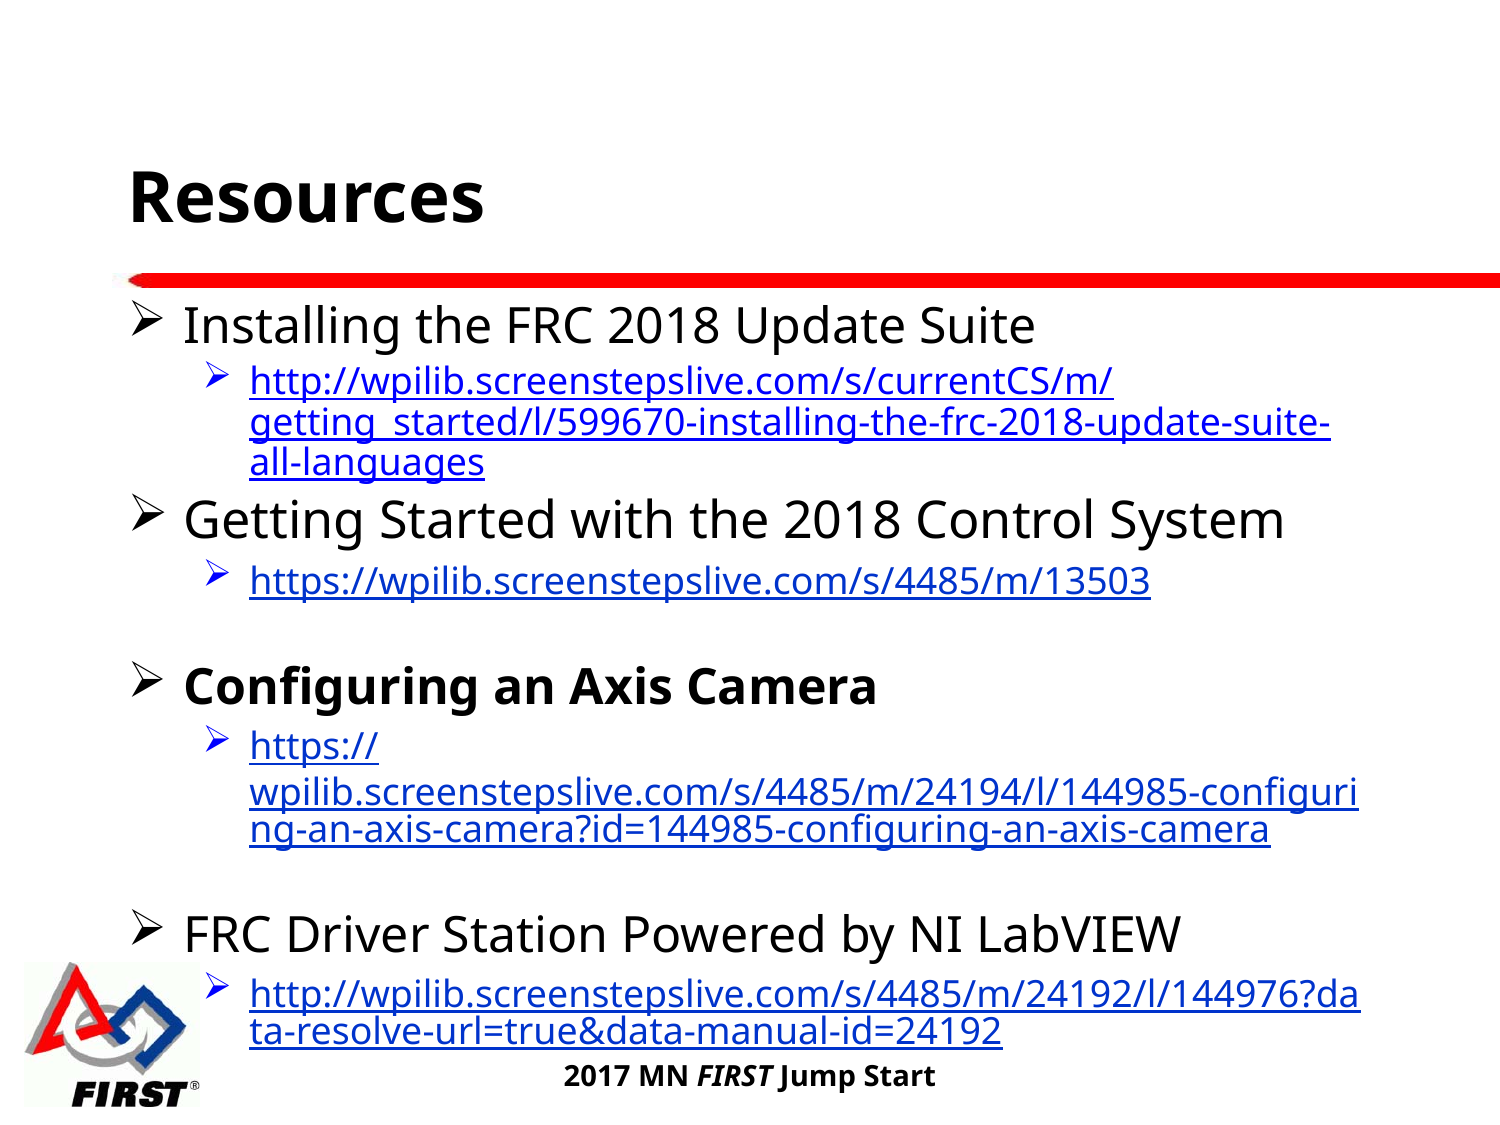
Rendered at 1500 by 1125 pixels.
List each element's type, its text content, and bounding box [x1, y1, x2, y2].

picture [24, 1101, 200, 1107]
picture [1388, 273, 1500, 288]
footer 2017 MN FIRST Jump Start [0, 1049, 1500, 1101]
list Installing the FRC 2018 Update Suite http://wpilib.screenstepslive.com/s/currentCS/m/getting_started/l/599670-installing-the-frc-2018-update-suite-all-languages Getting Started with the 2018 Control System https://wpilib.screenstepslive.com/s/4485/m/13503 Configuring an Axis Camera https://wpilib.screenstepslive.com/s/4485/m/24194/l/144985-configuring-an-axis-camera?id=144985-configuring-an-axis-camera FRC Driver Station Powered by NI LabVIEW http://wpilib.screenstepslive.com/s/4485/m/24192/l/144976?data-resolve-url=true&data-manual-id=24192 [112, 293, 1388, 969]
picture [24, 962, 200, 1049]
title Resources [112, 99, 1388, 288]
